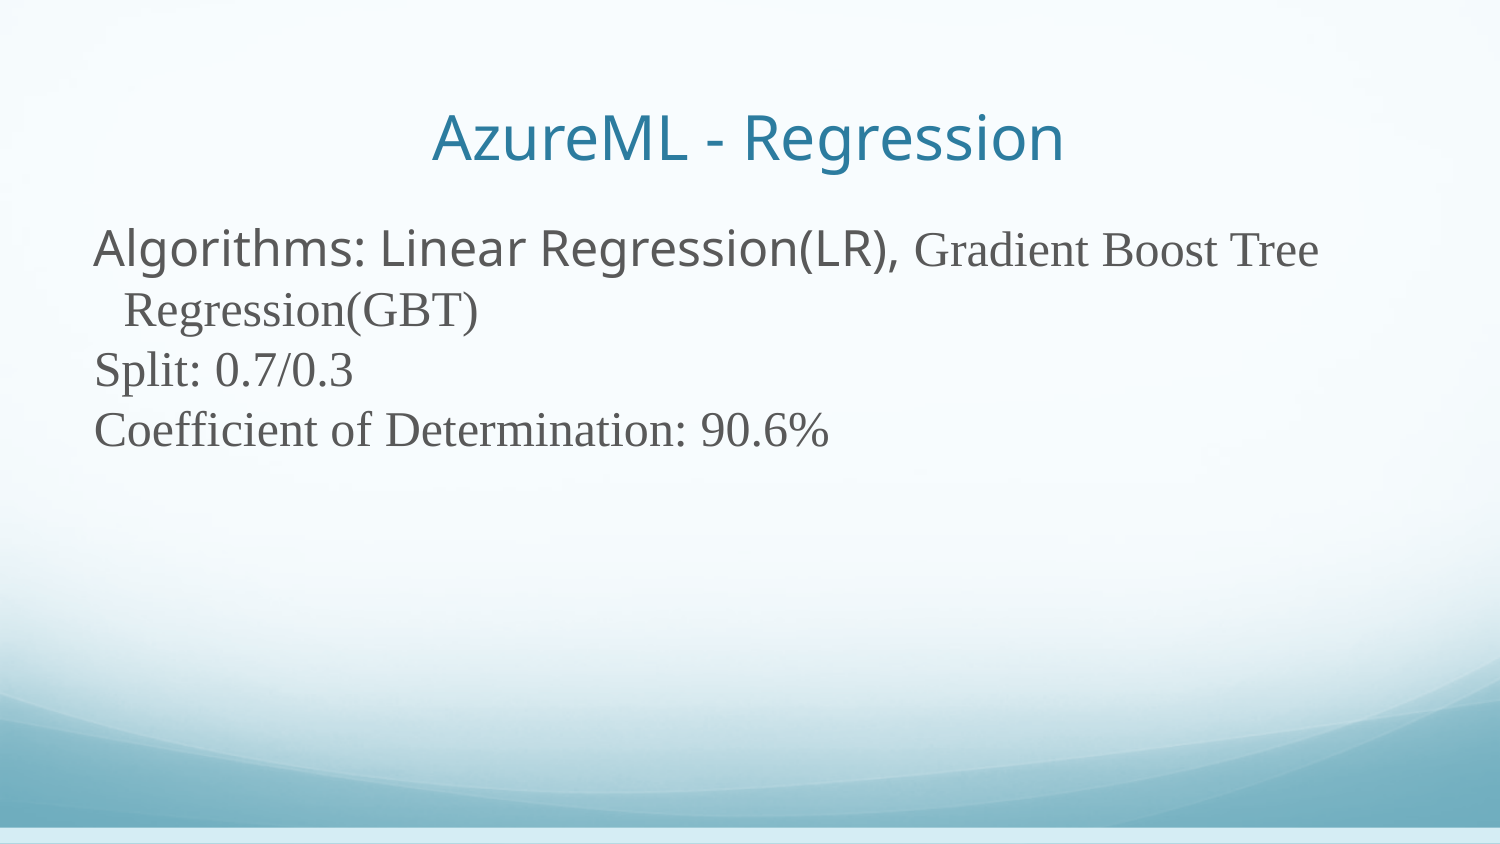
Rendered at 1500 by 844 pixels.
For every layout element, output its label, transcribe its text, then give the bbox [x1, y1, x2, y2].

picture [0, 0, 1500, 827]
list Algorithms: Linear Regression(LR), Gradient Boost Tree Regression(GBT) Split: 0.7/0.3 Coefficient of Determination: 90.6% [51, 200, 1449, 752]
title AzureML - Regression [51, 51, 1449, 189]
